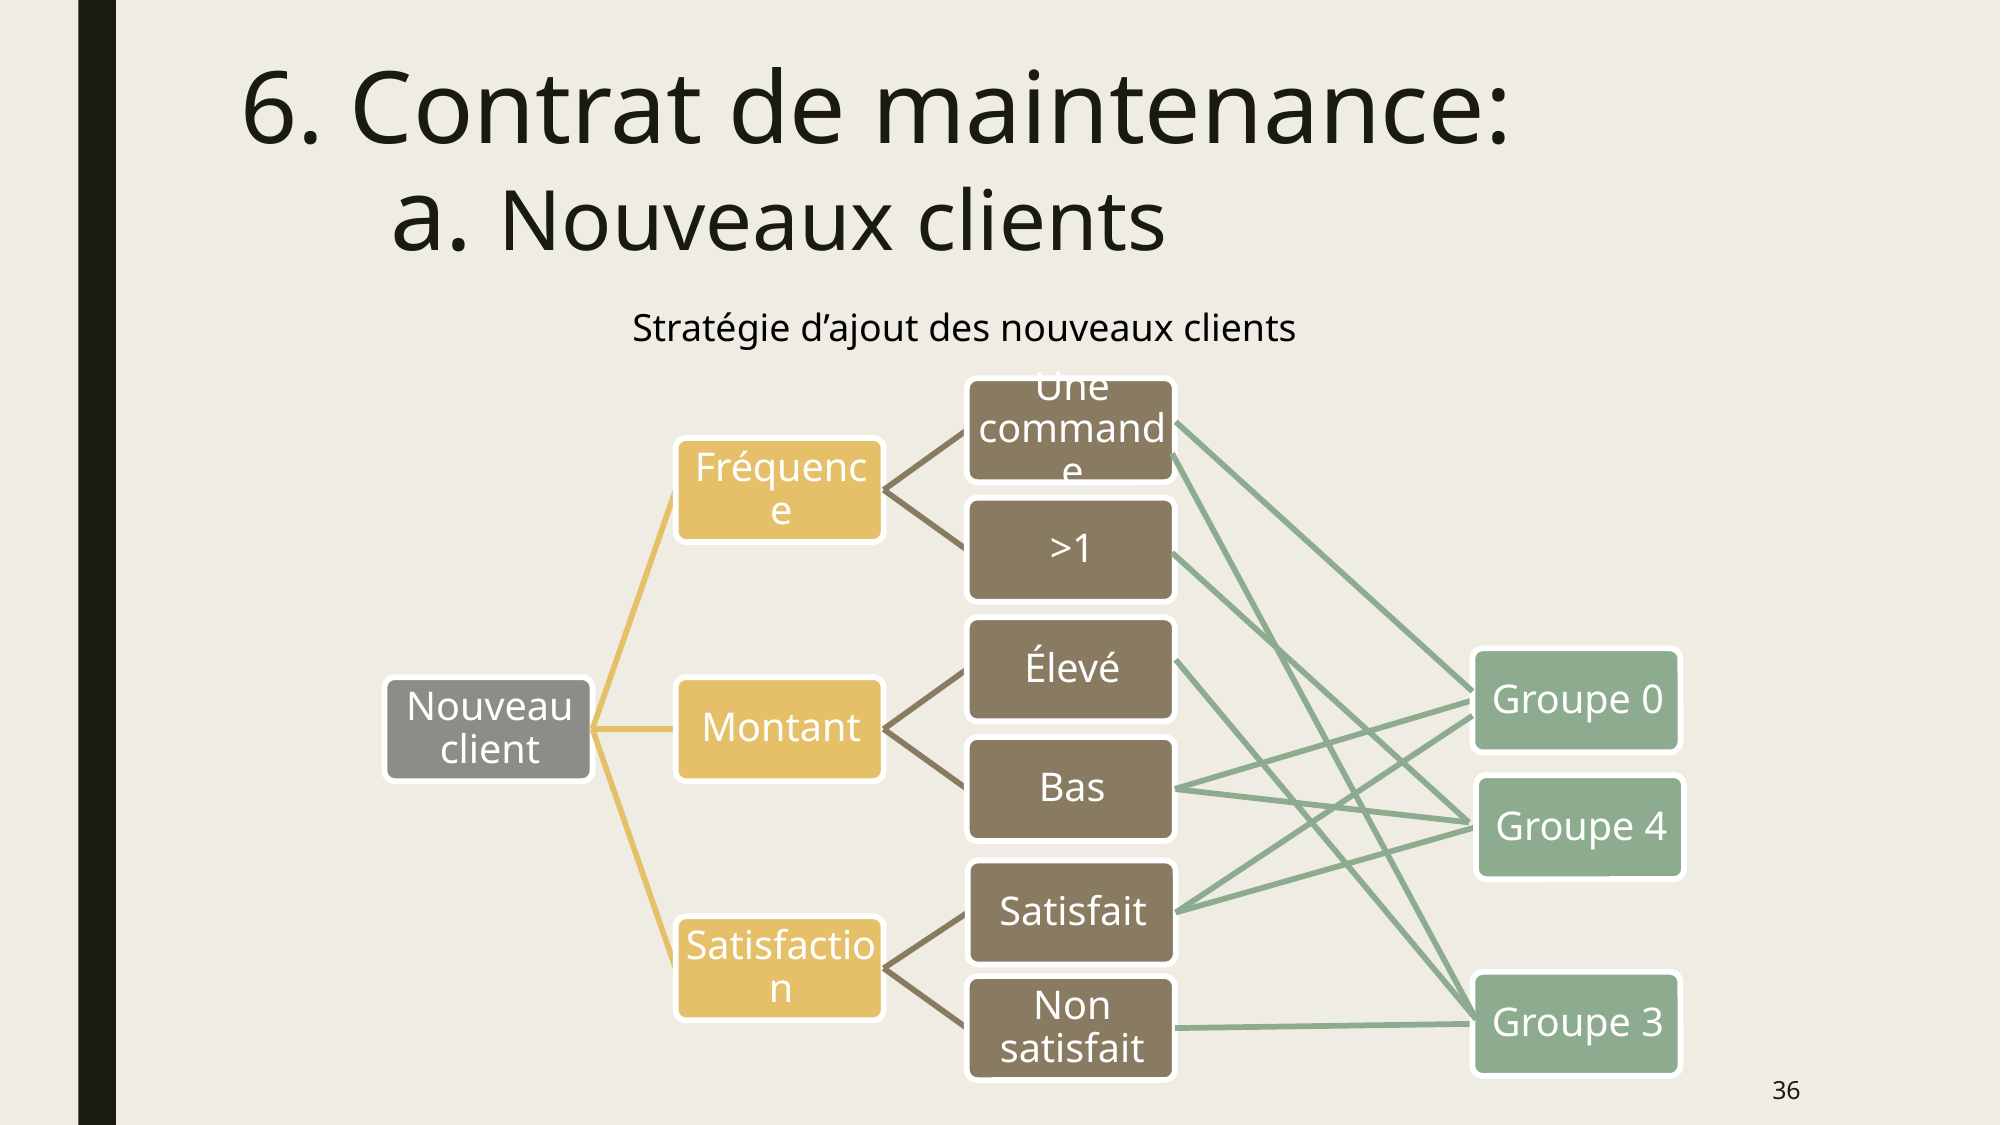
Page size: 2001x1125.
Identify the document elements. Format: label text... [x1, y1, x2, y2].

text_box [1175, 421, 1473, 453]
text_box 6. Contrat de maintenance: a. Nouveaux clients [224, 50, 1919, 295]
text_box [158, 377, 1692, 1081]
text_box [1172, 453, 1476, 1020]
text_box Stratégie d’ajout des nouveaux clients [617, 296, 1313, 357]
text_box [1175, 659, 1476, 1020]
slide_number 36 [1553, 1058, 1816, 1125]
